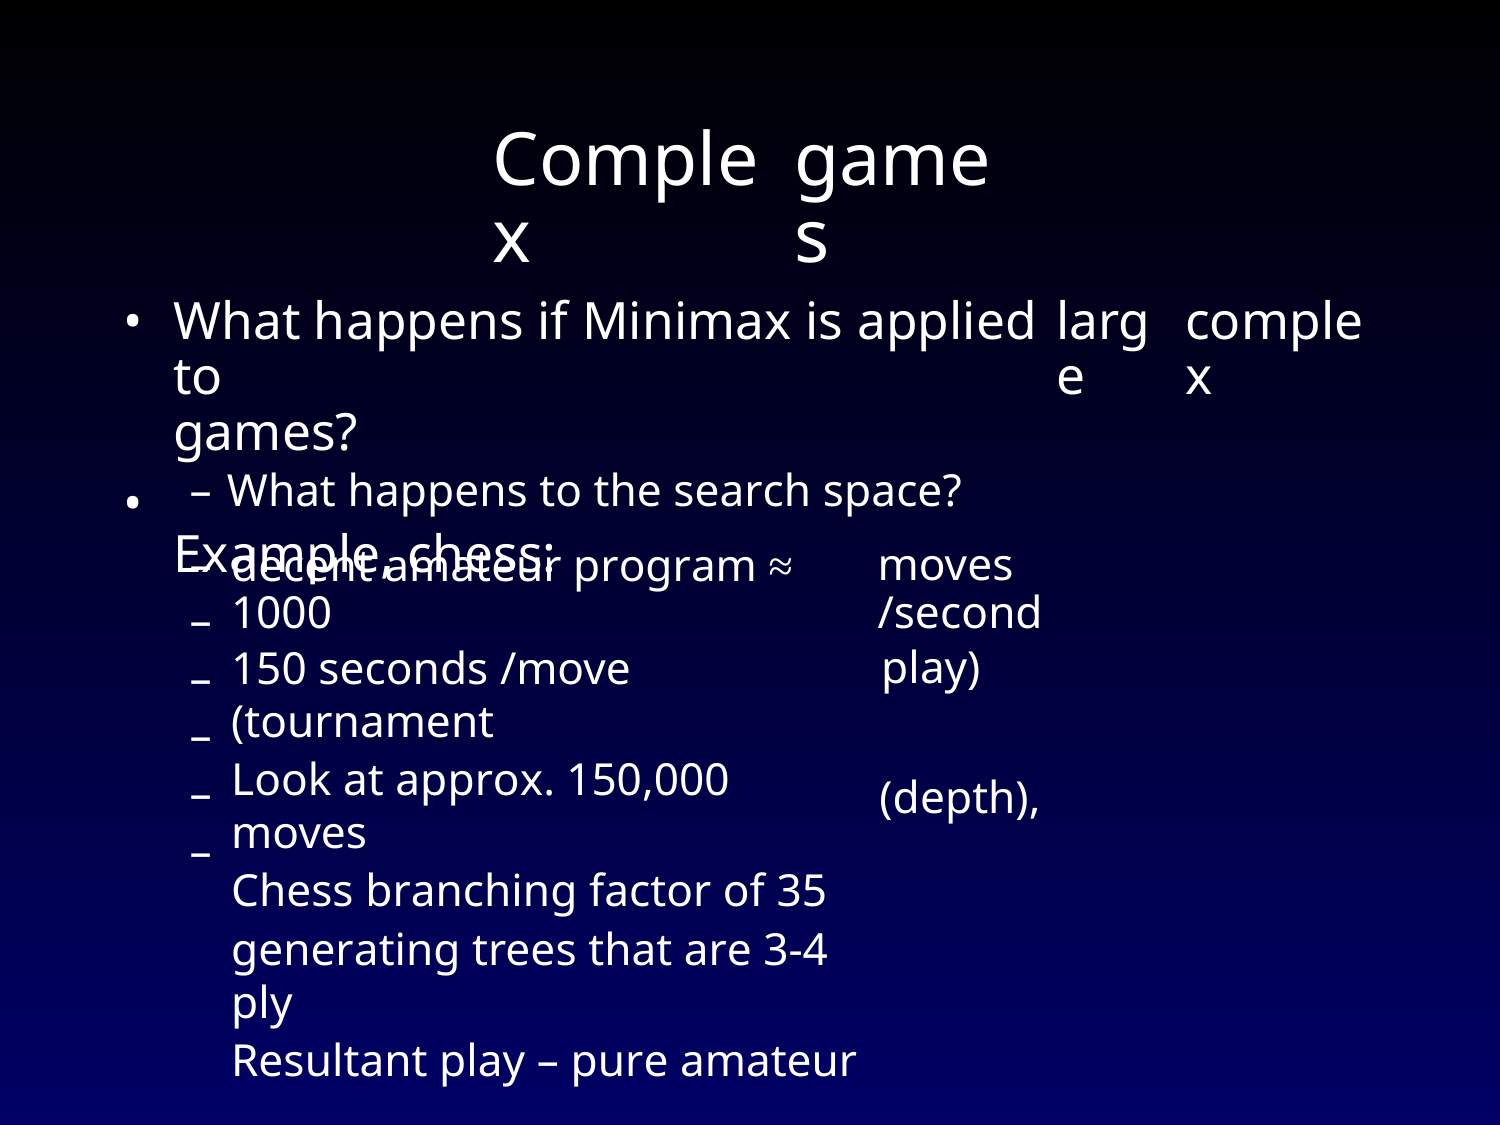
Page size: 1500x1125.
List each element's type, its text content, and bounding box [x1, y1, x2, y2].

text_box large [1054, 295, 1179, 351]
text_box (depth), [877, 774, 1047, 823]
text_box Complex [491, 122, 785, 200]
text_box What happens if Minimax is applied to games? – What happens to the search space? Example, chess: [171, 294, 1050, 532]
text_box moves /second play) [875, 541, 1179, 648]
text_box decent amateur program ≈ 1000 150 seconds /move (tournament Look at approx. 150,000 moves Chess branching factor of 35 generating trees that are 3-4 ply Resultant play – pure amateur [229, 541, 876, 881]
text_box complex [1183, 295, 1383, 351]
text_box games [792, 122, 1020, 200]
text_box • [121, 295, 157, 351]
text_box • [121, 476, 157, 532]
text_box – – – – – – [187, 541, 223, 881]
